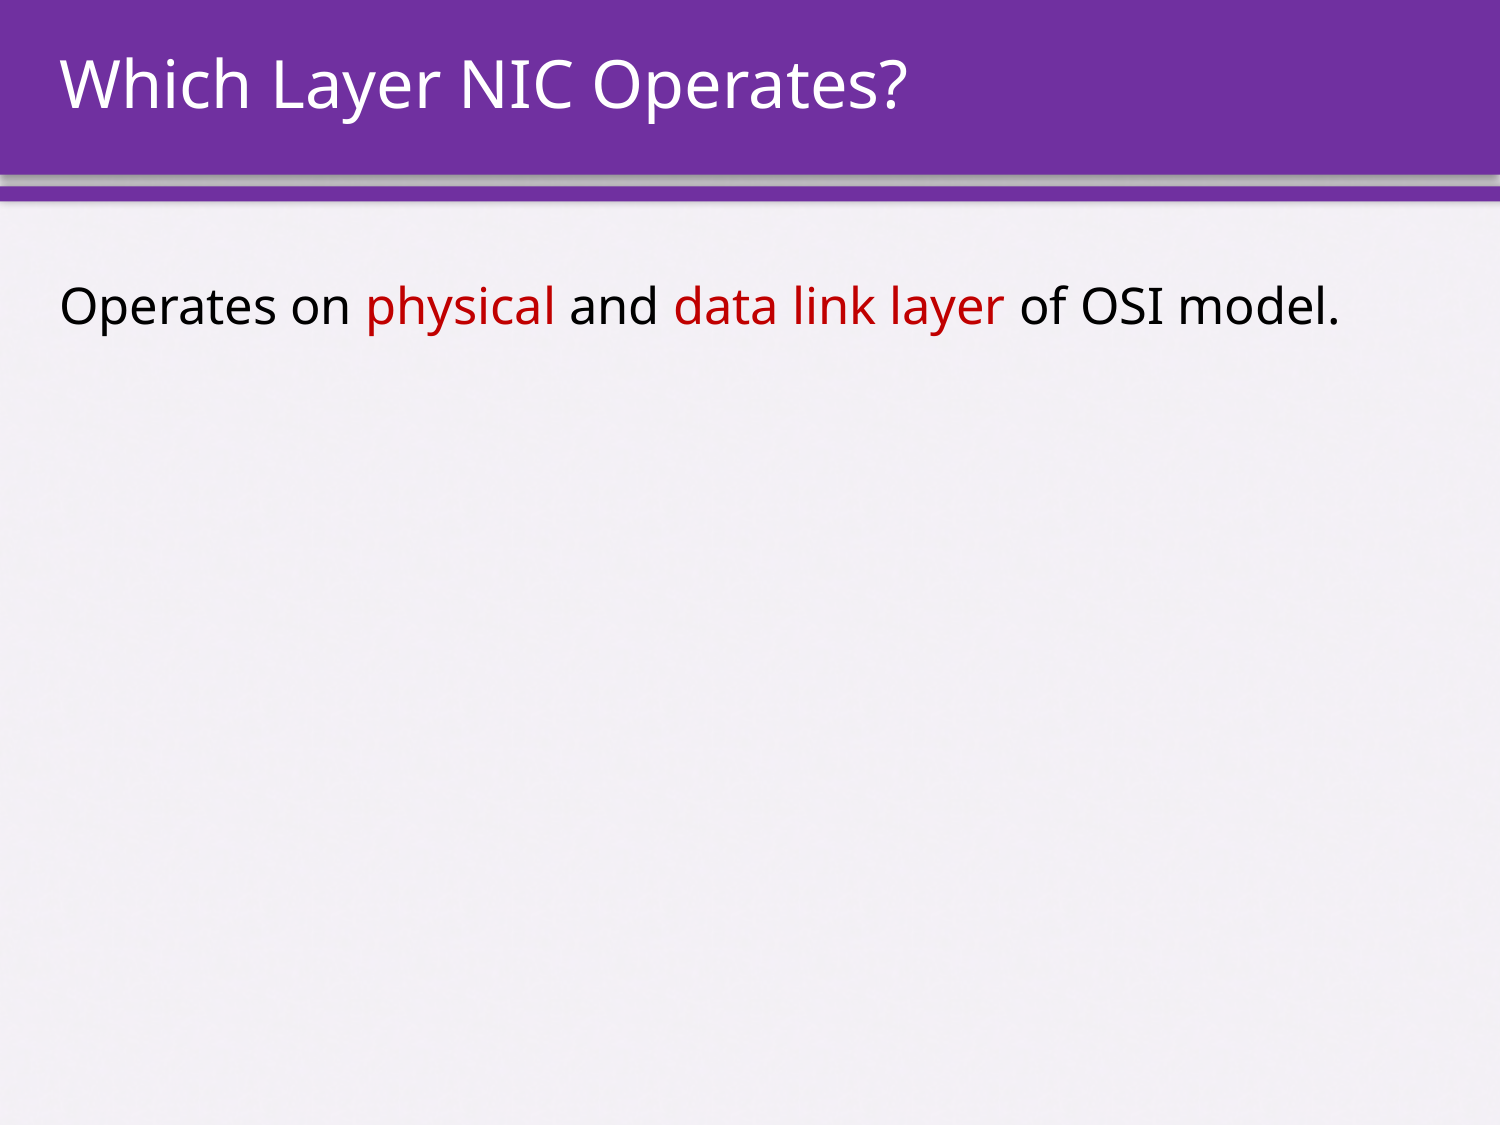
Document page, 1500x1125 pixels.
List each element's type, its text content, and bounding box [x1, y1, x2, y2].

list Operates on physical and data link layer of OSI model. [44, 236, 1451, 411]
title Which Layer NIC Operates? [44, 0, 1464, 175]
